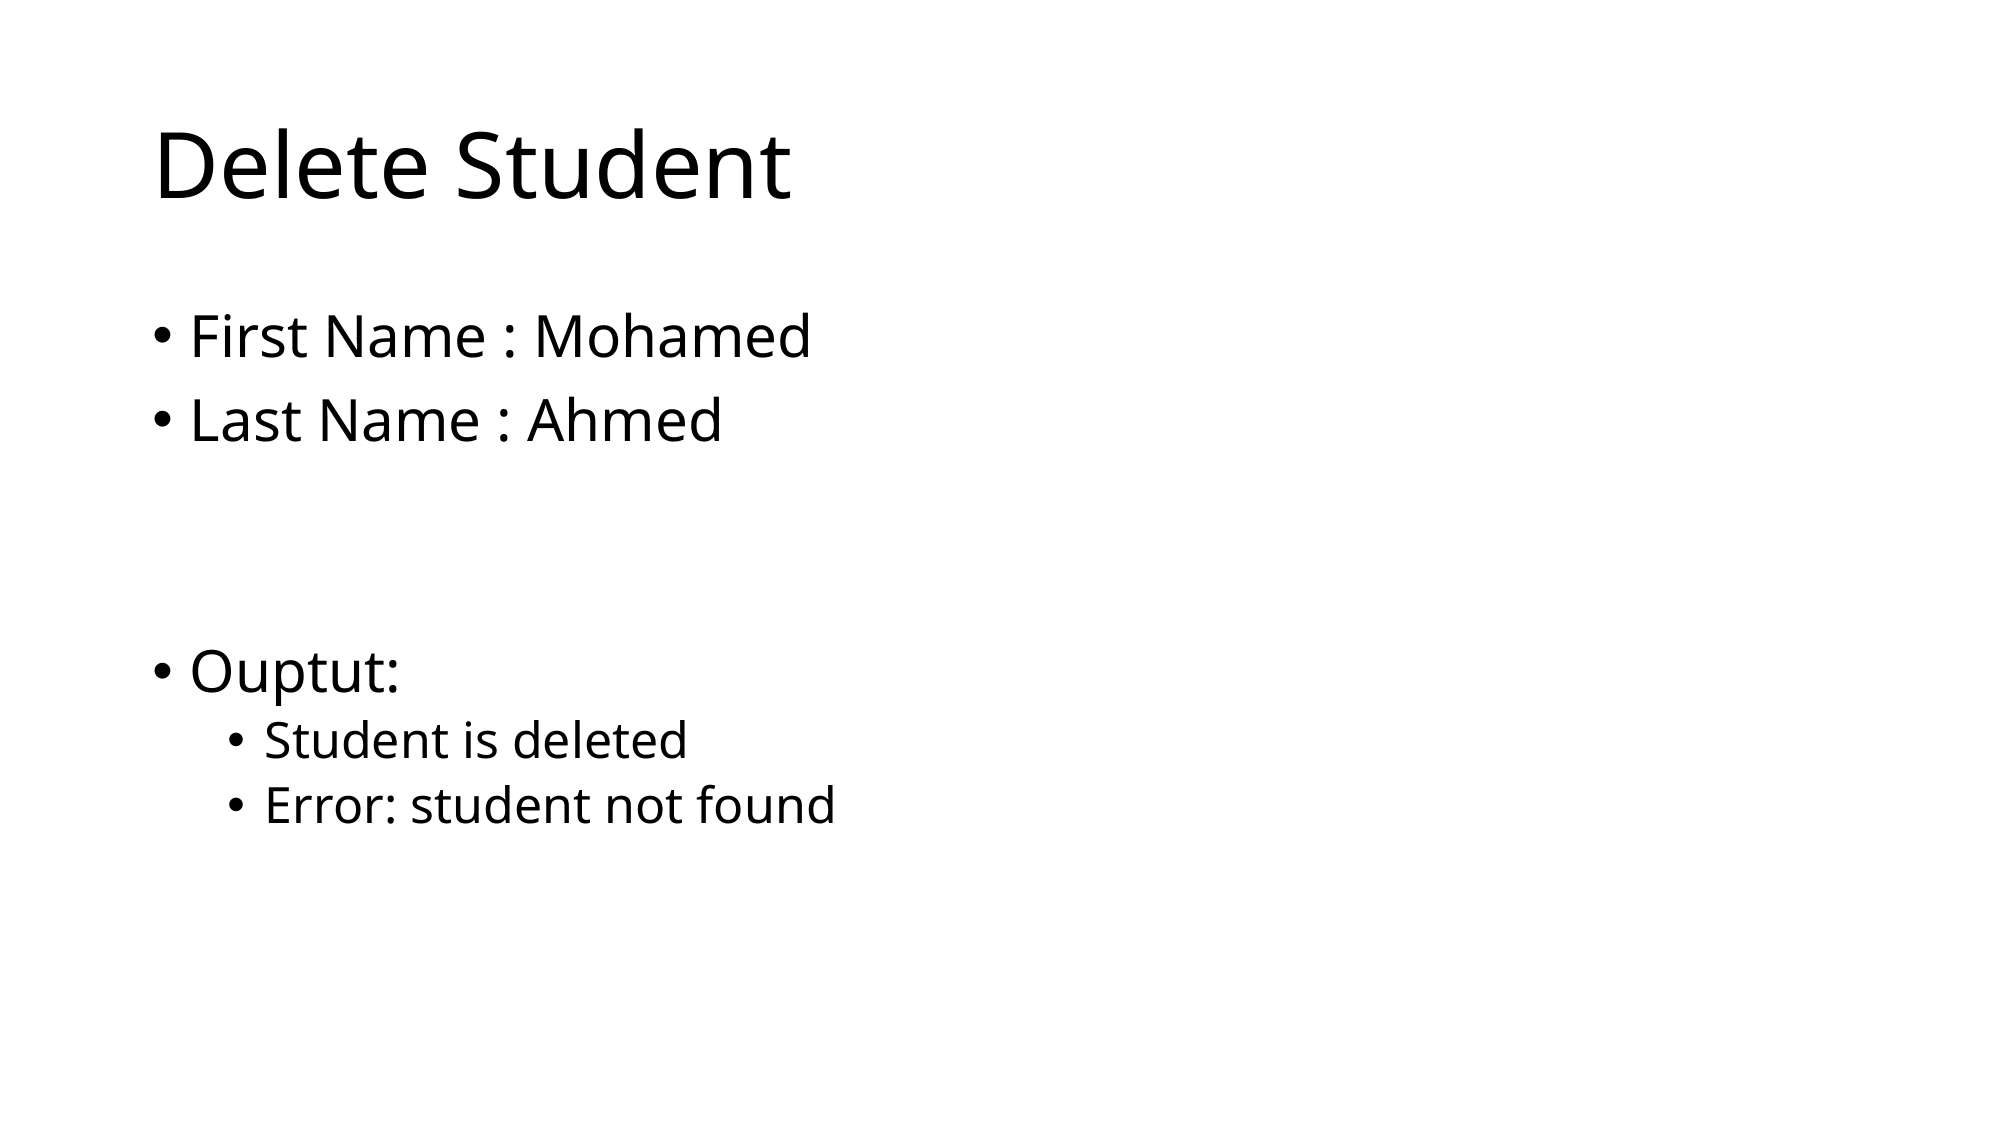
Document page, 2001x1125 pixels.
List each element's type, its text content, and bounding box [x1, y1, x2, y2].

list First Name : Mohamed Last Name : Ahmed Ouptut: Student is deleted Error: student not found [137, 299, 1863, 1014]
title Delete Student [137, 59, 1863, 278]
